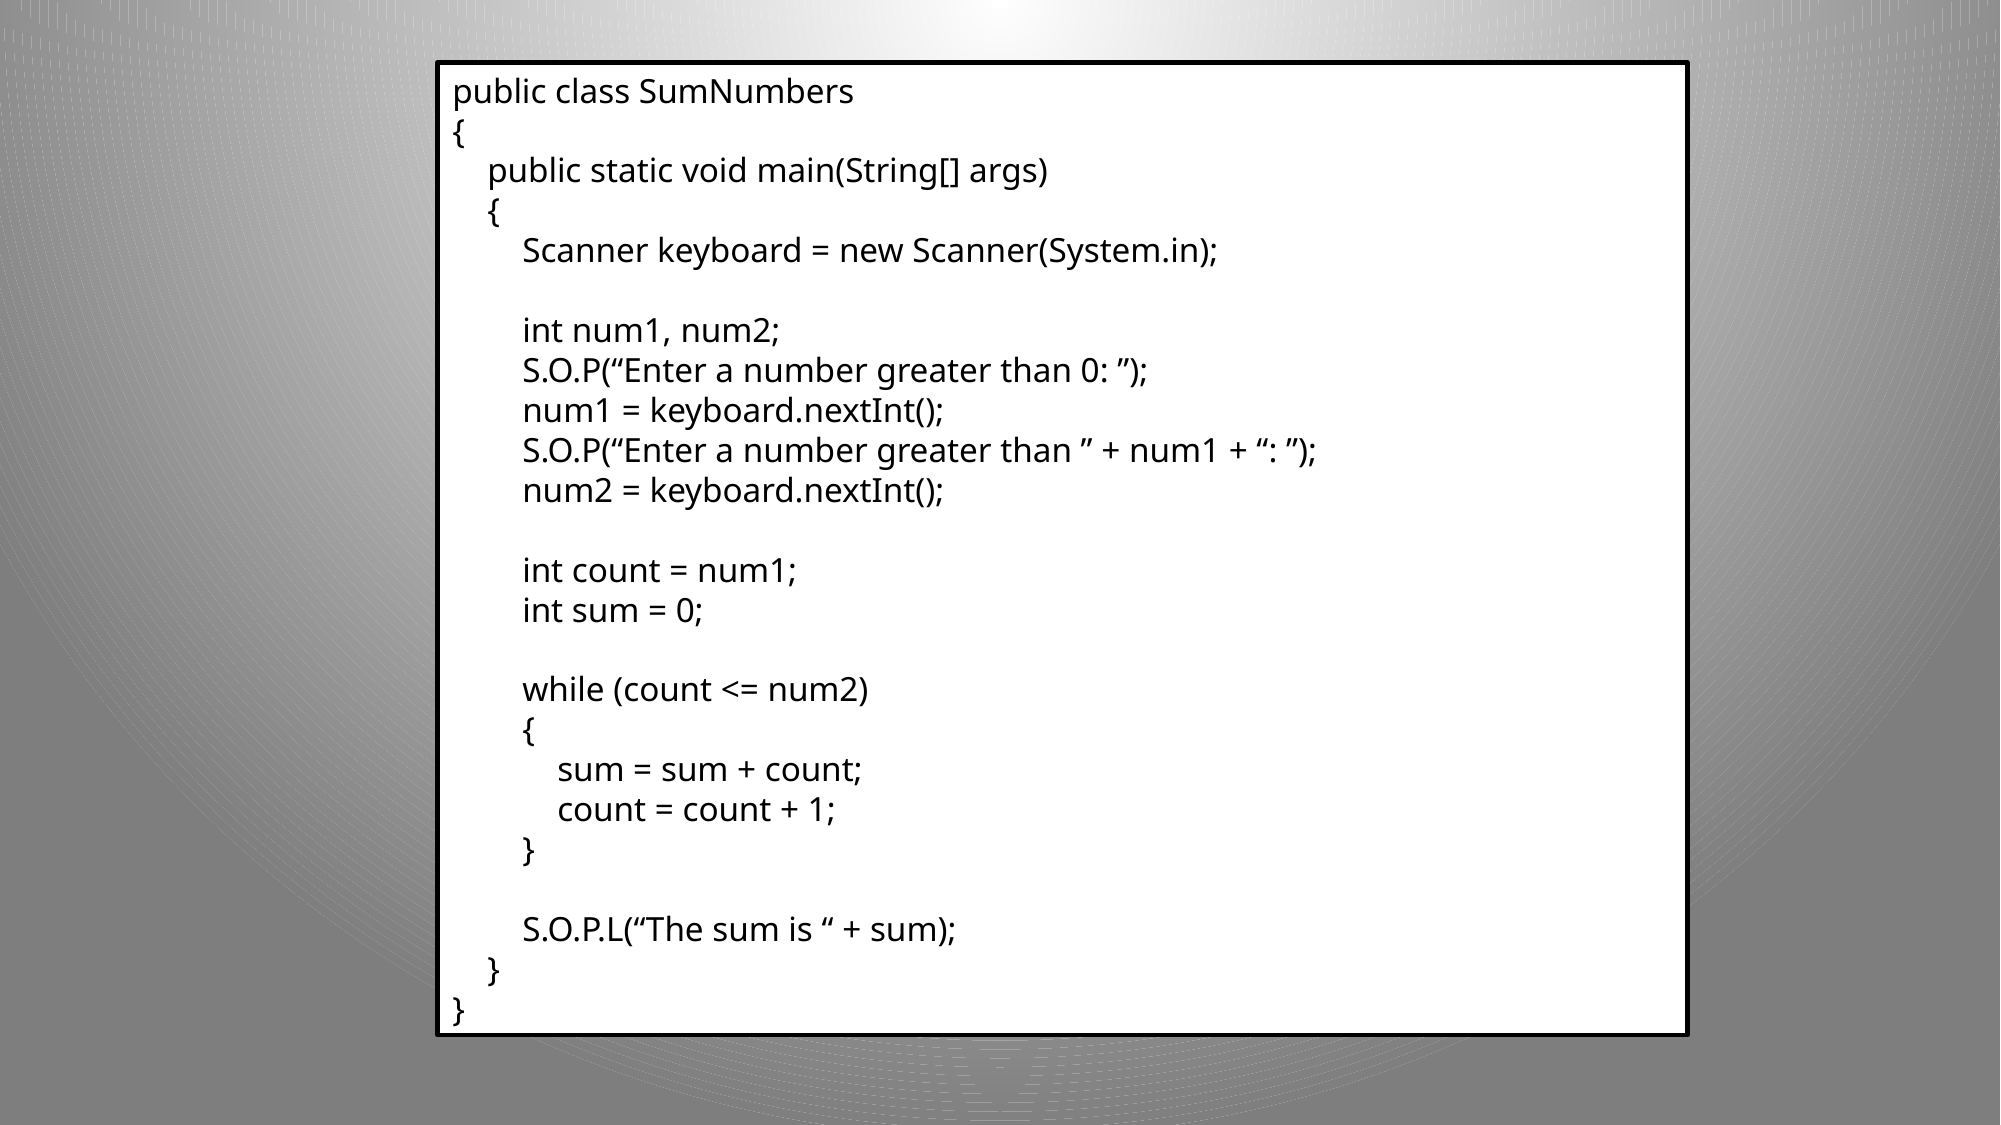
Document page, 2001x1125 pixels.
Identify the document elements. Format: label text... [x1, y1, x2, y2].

text_box public class SumNumbers { public static void main(String[] args) { Scanner keyboard = new Scanner(System.in); int num1, num2; S.O.P(“Enter a number greater than 0: ”); num1 = keyboard.nextInt(); S.O.P(“Enter a number greater than ” + num1 + “: ”); num2 = keyboard.nextInt(); int count = num1; int sum = 0; while (count <= num2) { sum = sum + count; count = count + 1; } S.O.P.L(“The sum is “ + sum); } } [435, 60, 1690, 1037]
